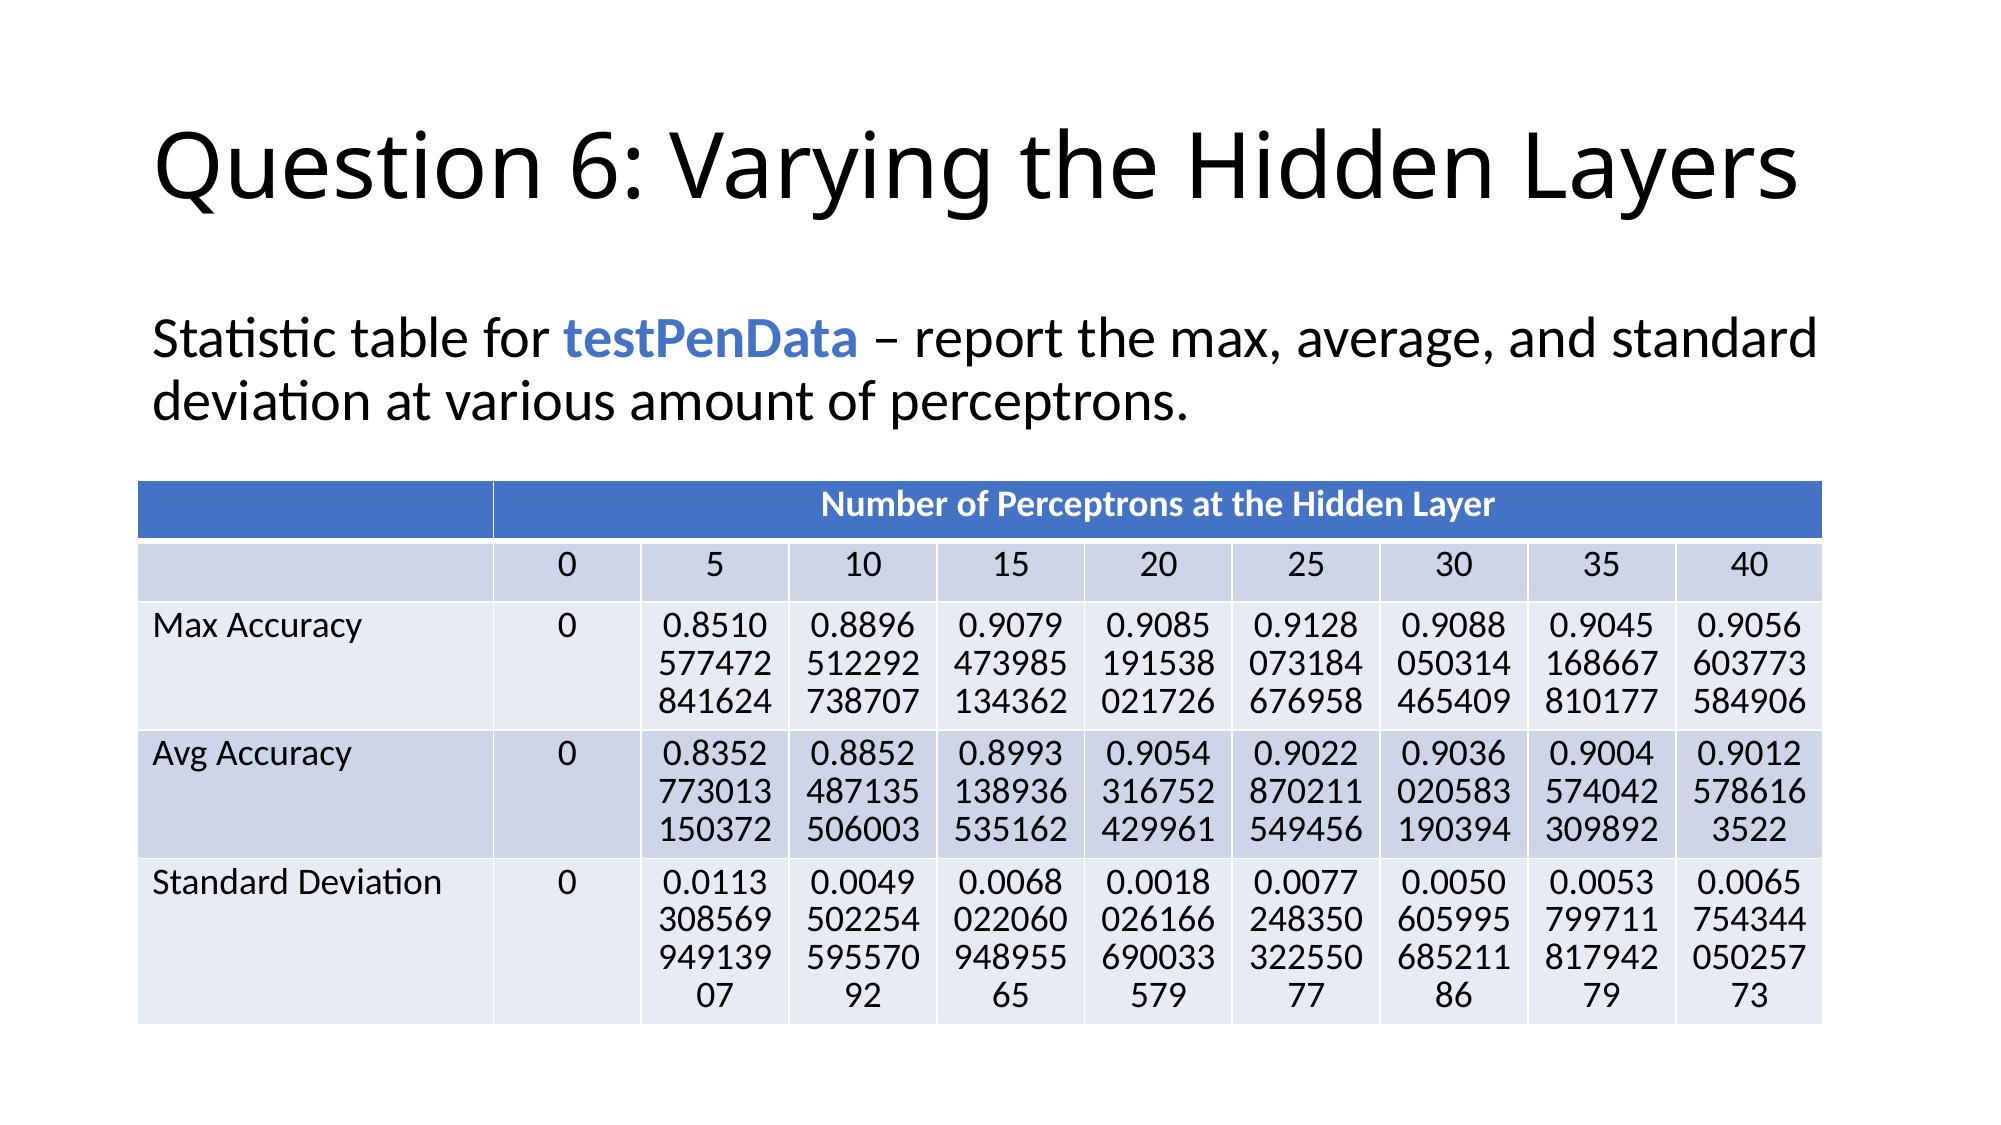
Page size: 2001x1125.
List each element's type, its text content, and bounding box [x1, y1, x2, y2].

table_cell 0.9054316752429961 [1085, 731, 1231, 858]
table_cell 5 [642, 544, 788, 601]
table_cell 0.006802206094895565 [938, 859, 1084, 1024]
table_cell Max Accuracy [138, 603, 493, 729]
table_cell 0.9045168667810177 [1529, 603, 1675, 729]
table_cell 0.90125786163522 [1677, 731, 1822, 858]
table_cell 0.004950225459557092 [790, 859, 936, 1024]
title Question 6: Varying the Hidden Layers [137, 59, 1863, 278]
table_cell 0.8510577472841624 [642, 603, 788, 729]
table_cell 0.8896512292738707 [790, 603, 936, 729]
table_cell 35 [1529, 544, 1675, 601]
table_cell 40 [1677, 544, 1822, 601]
table_cell 0.8852487135506003 [790, 731, 936, 858]
table_cell 10 [790, 544, 936, 601]
table_cell 0.007724835032255077 [1233, 859, 1379, 1024]
table_header [138, 481, 493, 538]
table_cell Avg Accuracy [138, 731, 493, 858]
table_cell 0.9036020583190394 [1381, 731, 1527, 858]
table_header Number of Perceptrons at the Hidden Layer [494, 481, 1822, 538]
table_cell 15 [938, 544, 1084, 601]
table_cell 25 [1233, 544, 1379, 601]
table_cell 0.9128073184676958 [1233, 603, 1379, 729]
table_cell 0 [494, 859, 640, 1024]
table_cell 0.005060599568521186 [1381, 859, 1527, 1024]
table_cell 20 [1085, 544, 1231, 601]
table_cell 0.011330856994913907 [642, 859, 788, 1024]
table_cell 0 [494, 731, 640, 858]
table_cell 0.0018026166690033579 [1085, 859, 1231, 1024]
table_cell 0.9088050314465409 [1381, 603, 1527, 729]
table_cell [138, 544, 493, 601]
table_cell 0.9056603773584906 [1677, 603, 1822, 729]
table_cell 0.9079473985134362 [938, 603, 1084, 729]
list Statistic table for testPenData – report the max, average, and standard deviation at various amount of perceptrons. [137, 299, 1863, 1014]
table_cell 0.8352773013150372 [642, 731, 788, 858]
table_cell 0.9085191538021726 [1085, 603, 1231, 729]
table_cell Standard Deviation [138, 859, 493, 1024]
table_cell 0.006575434405025773 [1677, 859, 1822, 1024]
table_cell 0 [494, 544, 640, 601]
table_cell 0.9022870211549456 [1233, 731, 1379, 858]
table_cell 30 [1381, 544, 1527, 601]
table_cell 0.9004574042309892 [1529, 731, 1675, 858]
table_cell 0.8993138936535162 [938, 731, 1084, 858]
table_cell 0.005379971181794279 [1529, 859, 1675, 1024]
table_cell 0 [494, 603, 640, 729]
